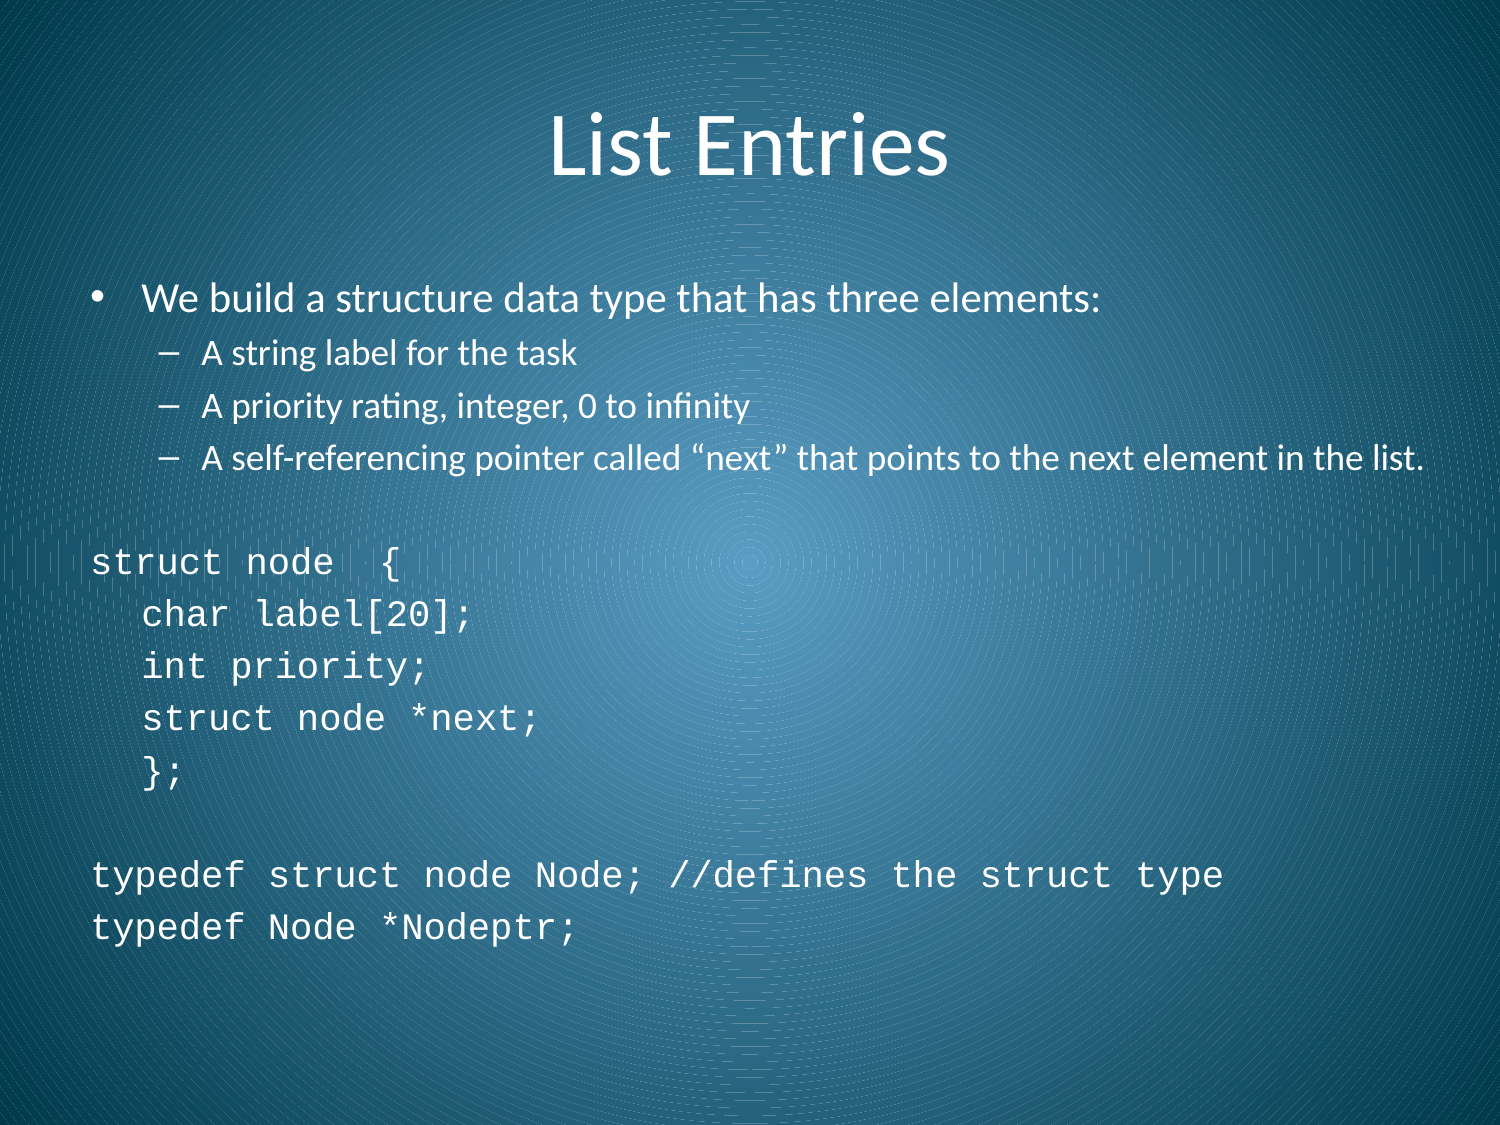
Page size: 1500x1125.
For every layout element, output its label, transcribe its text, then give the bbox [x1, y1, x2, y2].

list We build a structure data type that has three elements: A string label for the task A priority rating, integer, 0 to infinity A self-referencing pointer called “next” that points to the next element in the list. struct node { char label[20]; int priority; struct node *next; }; typedef struct node Node; //defines the struct type typedef Node *Nodeptr; [75, 262, 1450, 1005]
title List Entries [75, 45, 1425, 233]
